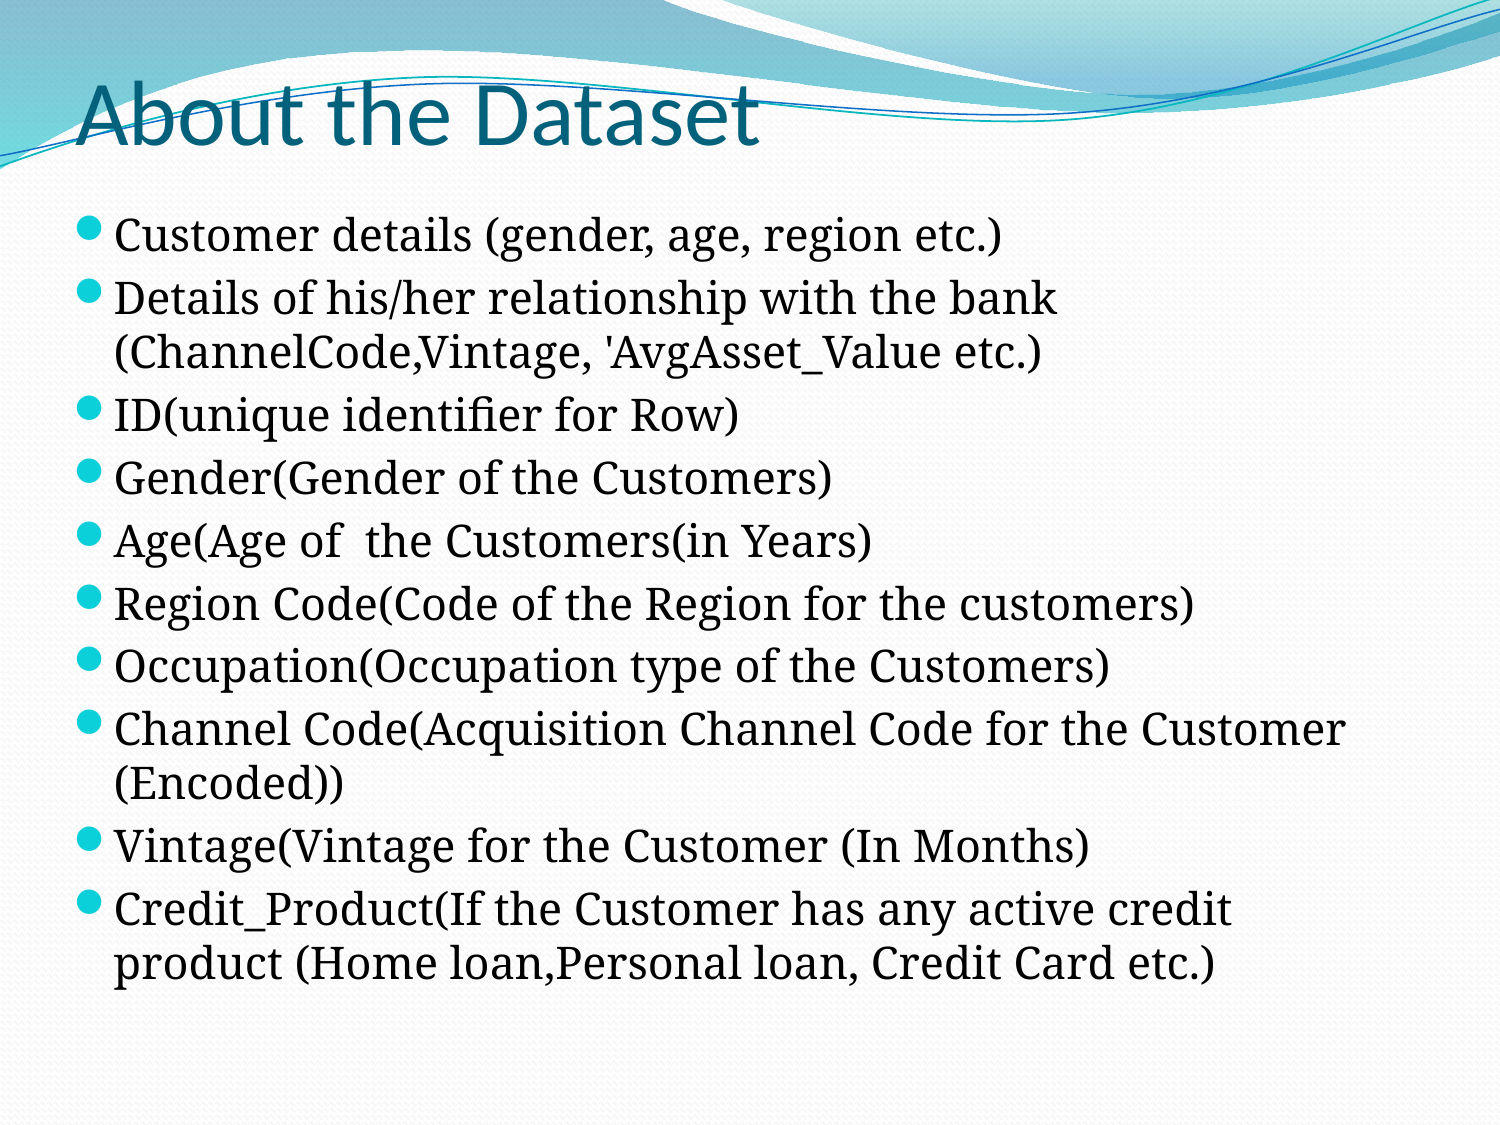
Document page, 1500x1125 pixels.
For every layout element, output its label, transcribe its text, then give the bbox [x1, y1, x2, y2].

list Customer details (gender, age, region etc.) Details of his/her relationship with the bank (ChannelCode,Vintage, 'AvgAsset_Value etc.) ID(unique identifier for Row) Gender(Gender of the Customers) Age(Age of the Customers(in Years) Region Code(Code of the Region for the customers) Occupation(Occupation type of the Customers) Channel Code(Acquisition Channel Code for the Customer (Encoded)) Vintage(Vintage for the Customer (In Months) Credit_Product(If the Customer has any active credit product (Home loan,Personal loan, Credit Card etc.) [58, 199, 1425, 1005]
title About the Dataset [75, 45, 1395, 164]
